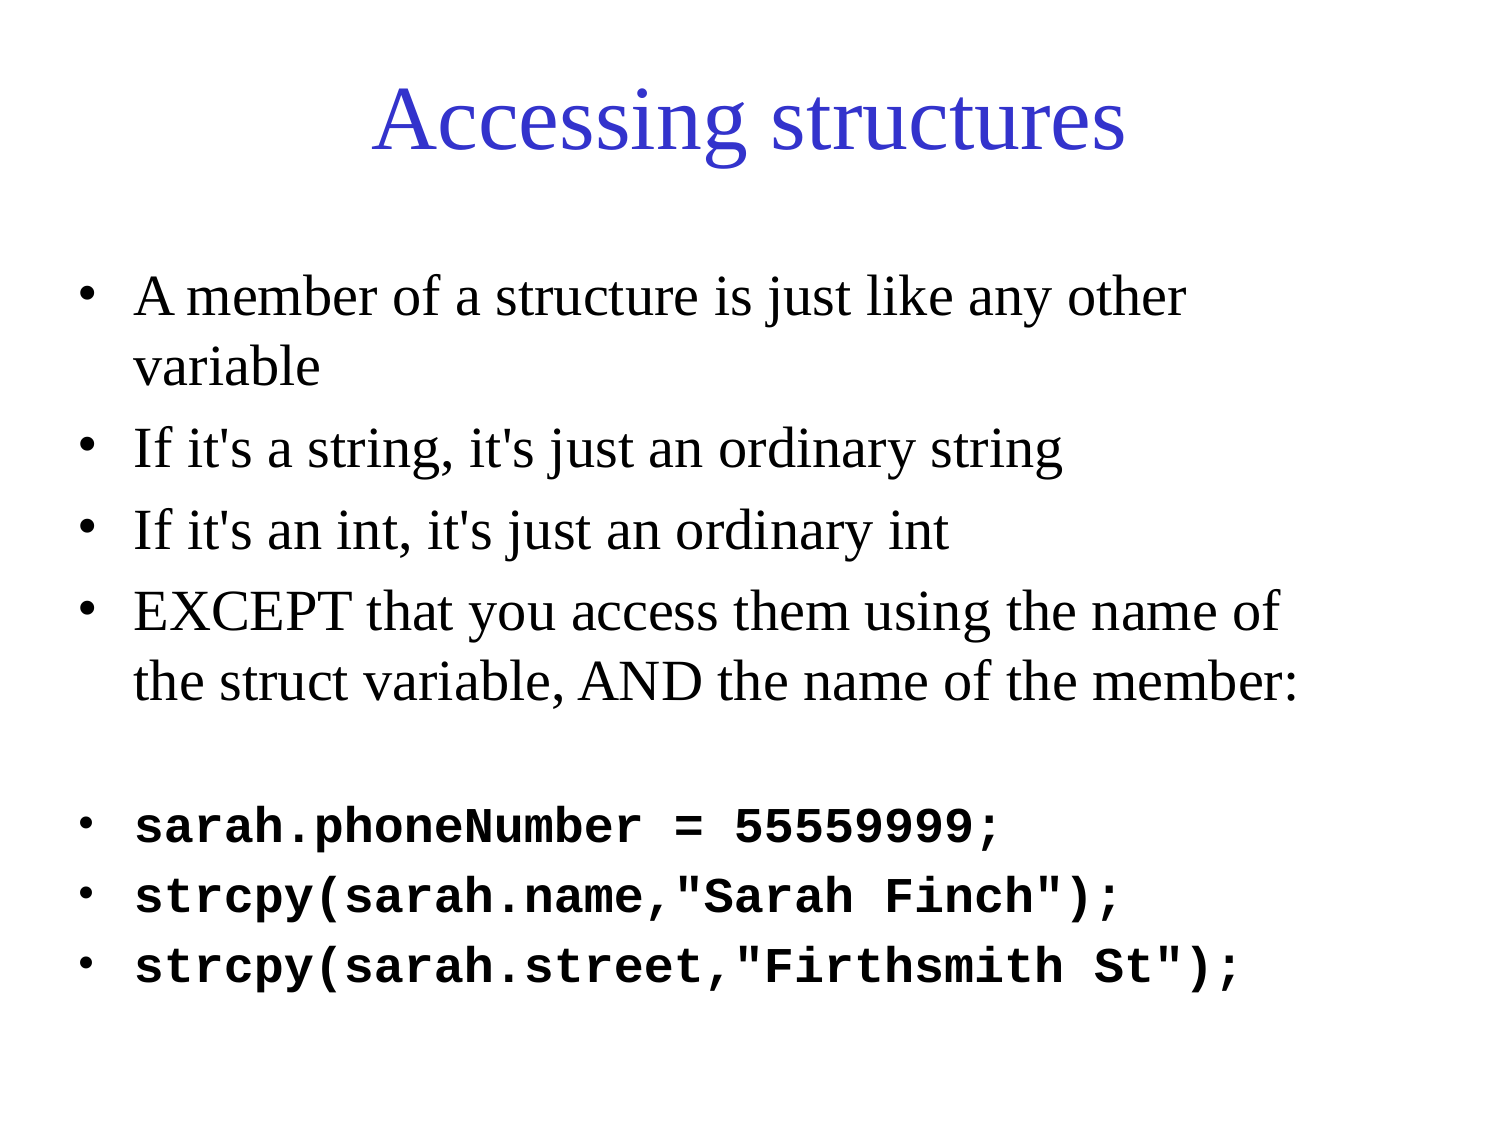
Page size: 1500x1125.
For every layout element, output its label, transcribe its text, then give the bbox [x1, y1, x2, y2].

list A member of a structure is just like any other variable If it's a string, it's just an ordinary string If it's an int, it's just an ordinary int EXCEPT that you access them using the name of the struct variable, AND the name of the member: sarah.phoneNumber = 55559999; strcpy(sarah.name,"Sarah Finch"); strcpy(sarah.street,"Firthsmith St"); [62, 249, 1375, 1050]
title Accessing structures [112, 50, 1388, 175]
